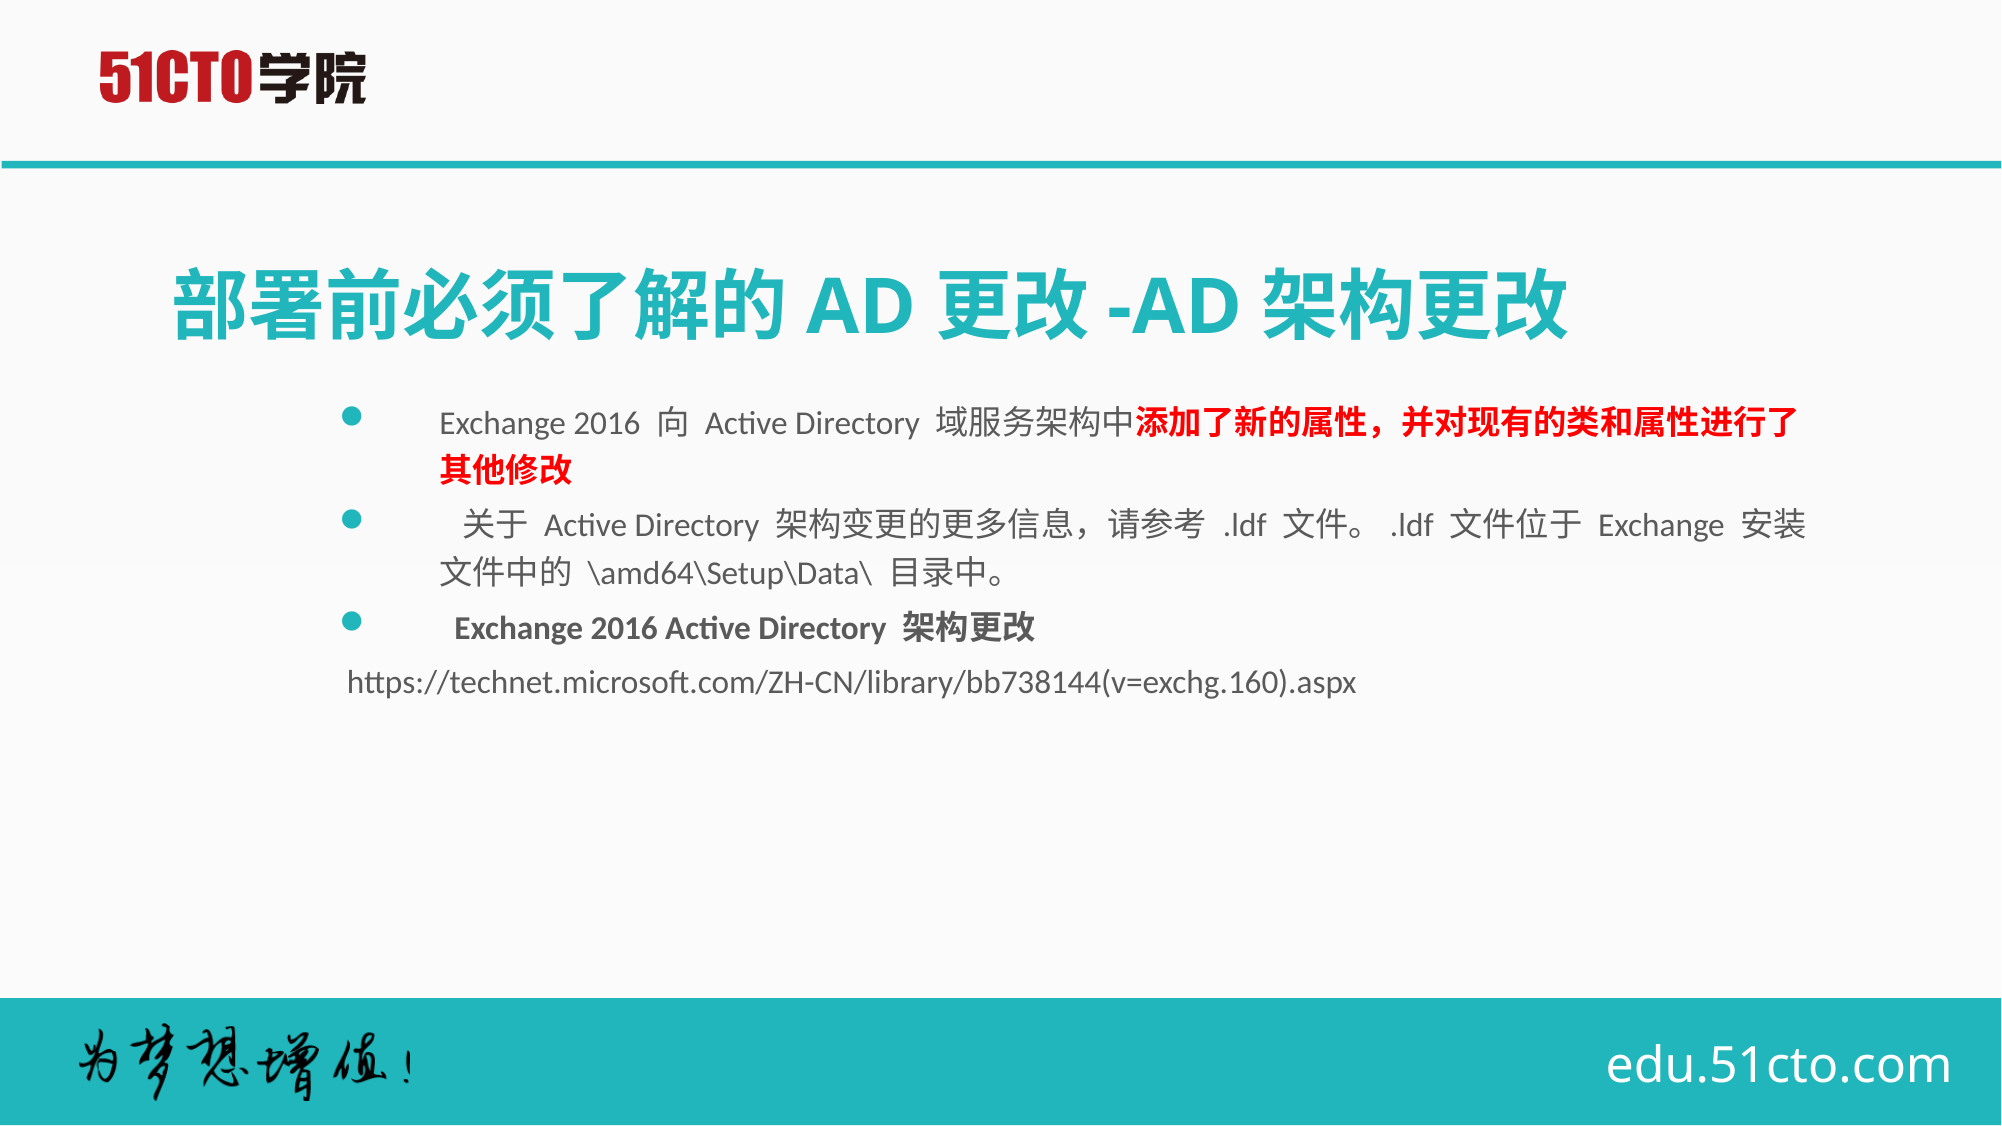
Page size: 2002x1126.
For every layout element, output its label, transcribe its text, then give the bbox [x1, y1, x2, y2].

picture [100, 50, 366, 104]
title 部署前必须了解的AD更改-AD架构更改 [156, 243, 1831, 362]
picture [79, 1023, 410, 1101]
list Exchange 2016 向 Active Directory 域服务架构中添加了新的属性，并对现有的类和属性进行了其他修改 关于 Active Directory 架构变更的更多信息，请参考 .ldf 文件。.ldf 文件位于 Exchange 安装文件中的 \amd64\Setup\Data\ 目录中。 Exchange 2016 Active Directory 架构更改 https://technet.microsoft.com/ZH-CN/library/bb738144(v=exchg.160).aspx [161, 385, 1828, 870]
